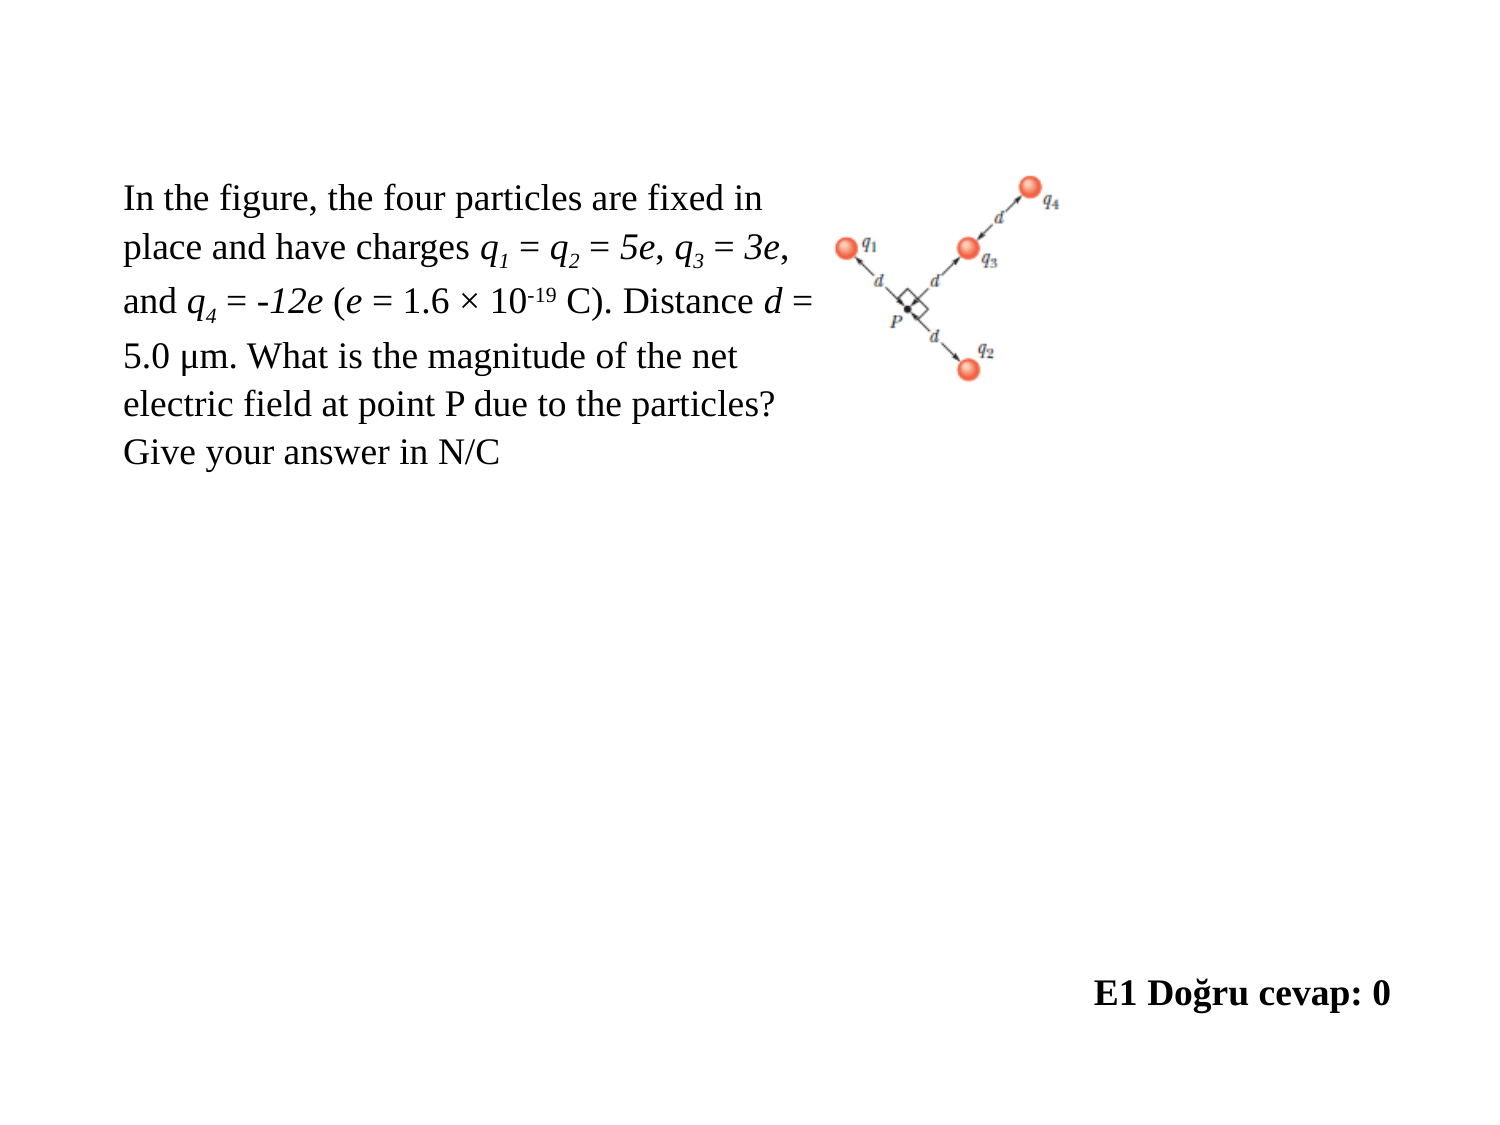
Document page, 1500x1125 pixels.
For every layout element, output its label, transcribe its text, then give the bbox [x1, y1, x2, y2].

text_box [108, 162, 1066, 468]
text_box E1 Doğru cevap: 0 [1079, 957, 1407, 1020]
